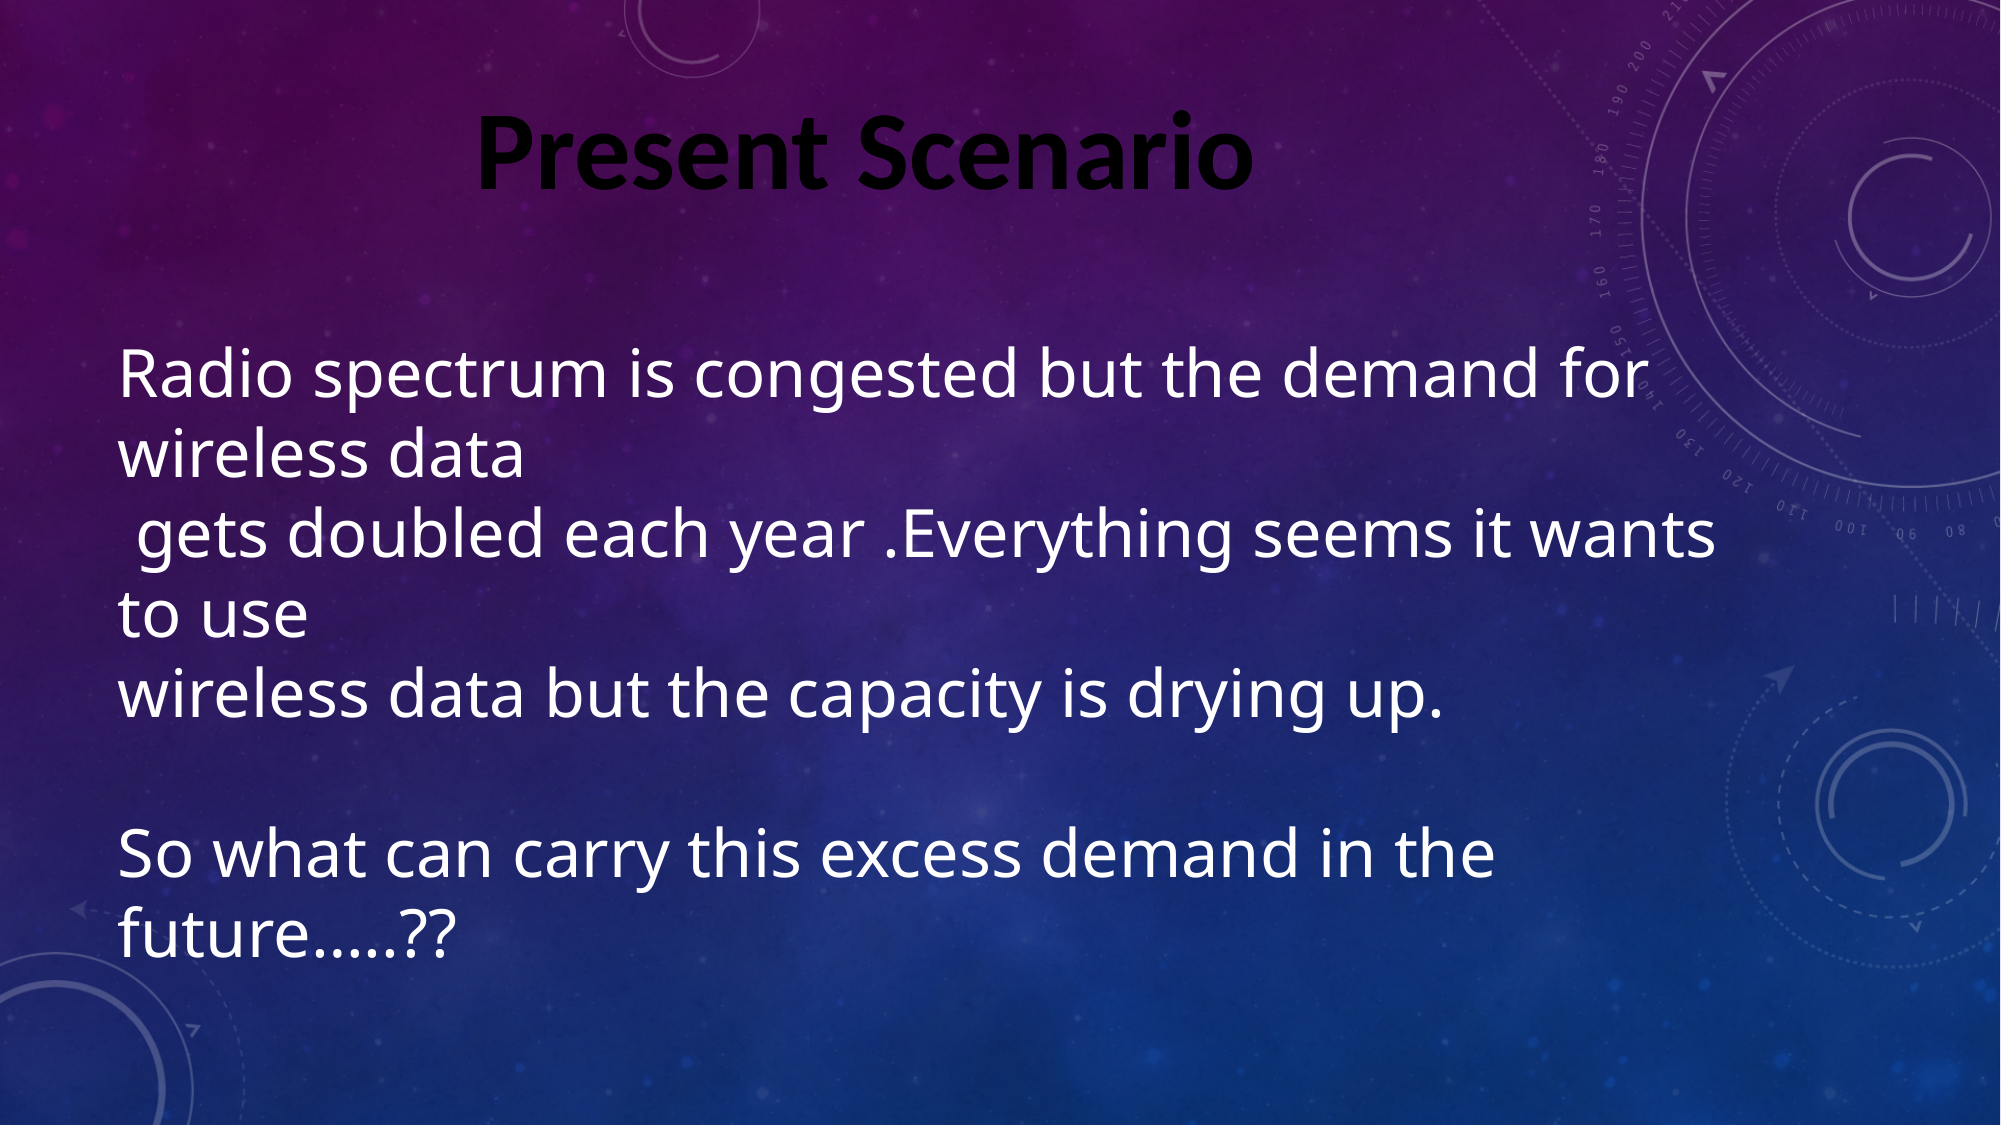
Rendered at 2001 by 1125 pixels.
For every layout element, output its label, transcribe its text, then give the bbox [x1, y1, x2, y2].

text_box Radio spectrum is congested but the demand for wireless data gets doubled each year .Everything seems it wants to use wireless data but the capacity is drying up. So what can carry this excess demand in the future…..?? [102, 323, 1750, 979]
text_box Present Scenario [460, 70, 1273, 220]
picture [0, 0, 2001, 1125]
